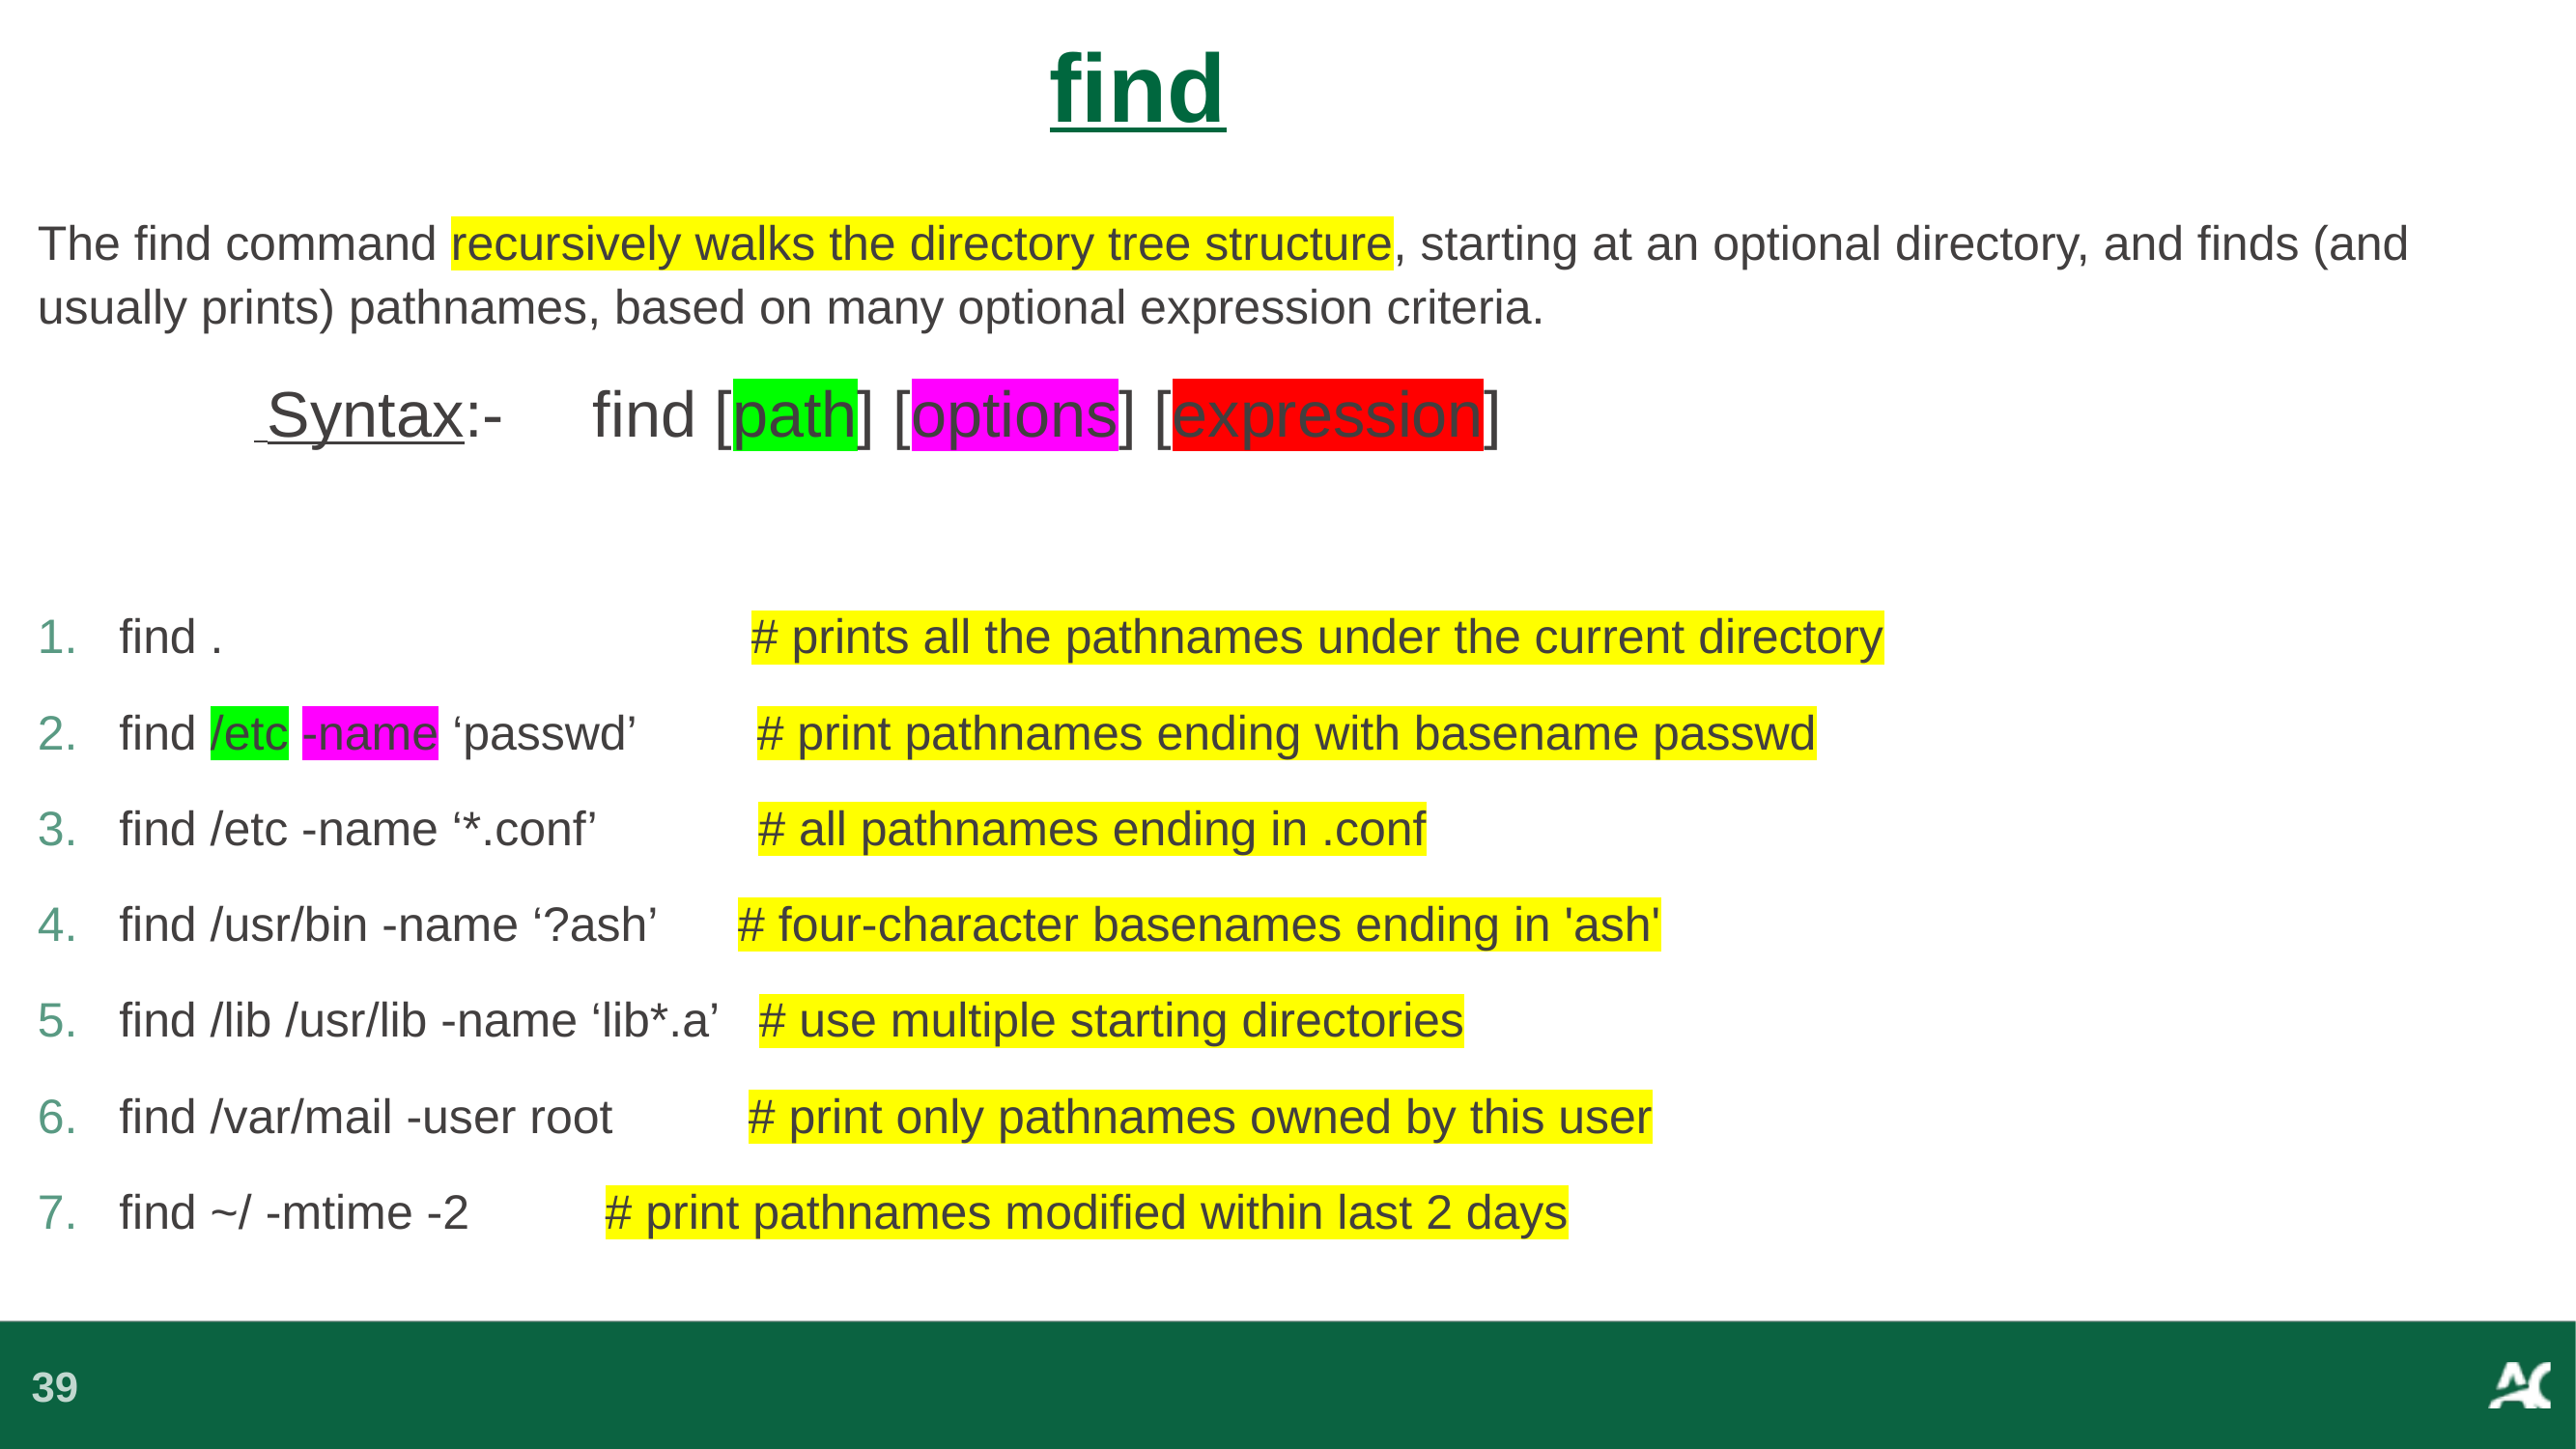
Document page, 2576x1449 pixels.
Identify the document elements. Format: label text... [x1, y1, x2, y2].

slide_number 39 [31, 1346, 116, 1424]
list The find command recursively walks the directory tree structure, starting at an optional directory, and finds (and usually prints) pathnames, based on many optional expression criteria. Syntax:- find [path] [options] [expression] find . # prints all the pathnames under the current directory find /etc -name ‘passwd’ # print pathnames ending with basename passwd find /etc -name ‘*.conf’ # all pathnames ending in .conf find /usr/bin -name ‘?ash’ # four-character basenames ending in 'ash' find /lib /usr/lib -name ‘lib*.a’ # use multiple starting directories find /var/mail -user root # print only pathnames owned by this user find ~/ -mtime -2 # print pathnames modified within last 2 days [37, 206, 2538, 1271]
title find [395, 47, 1881, 182]
